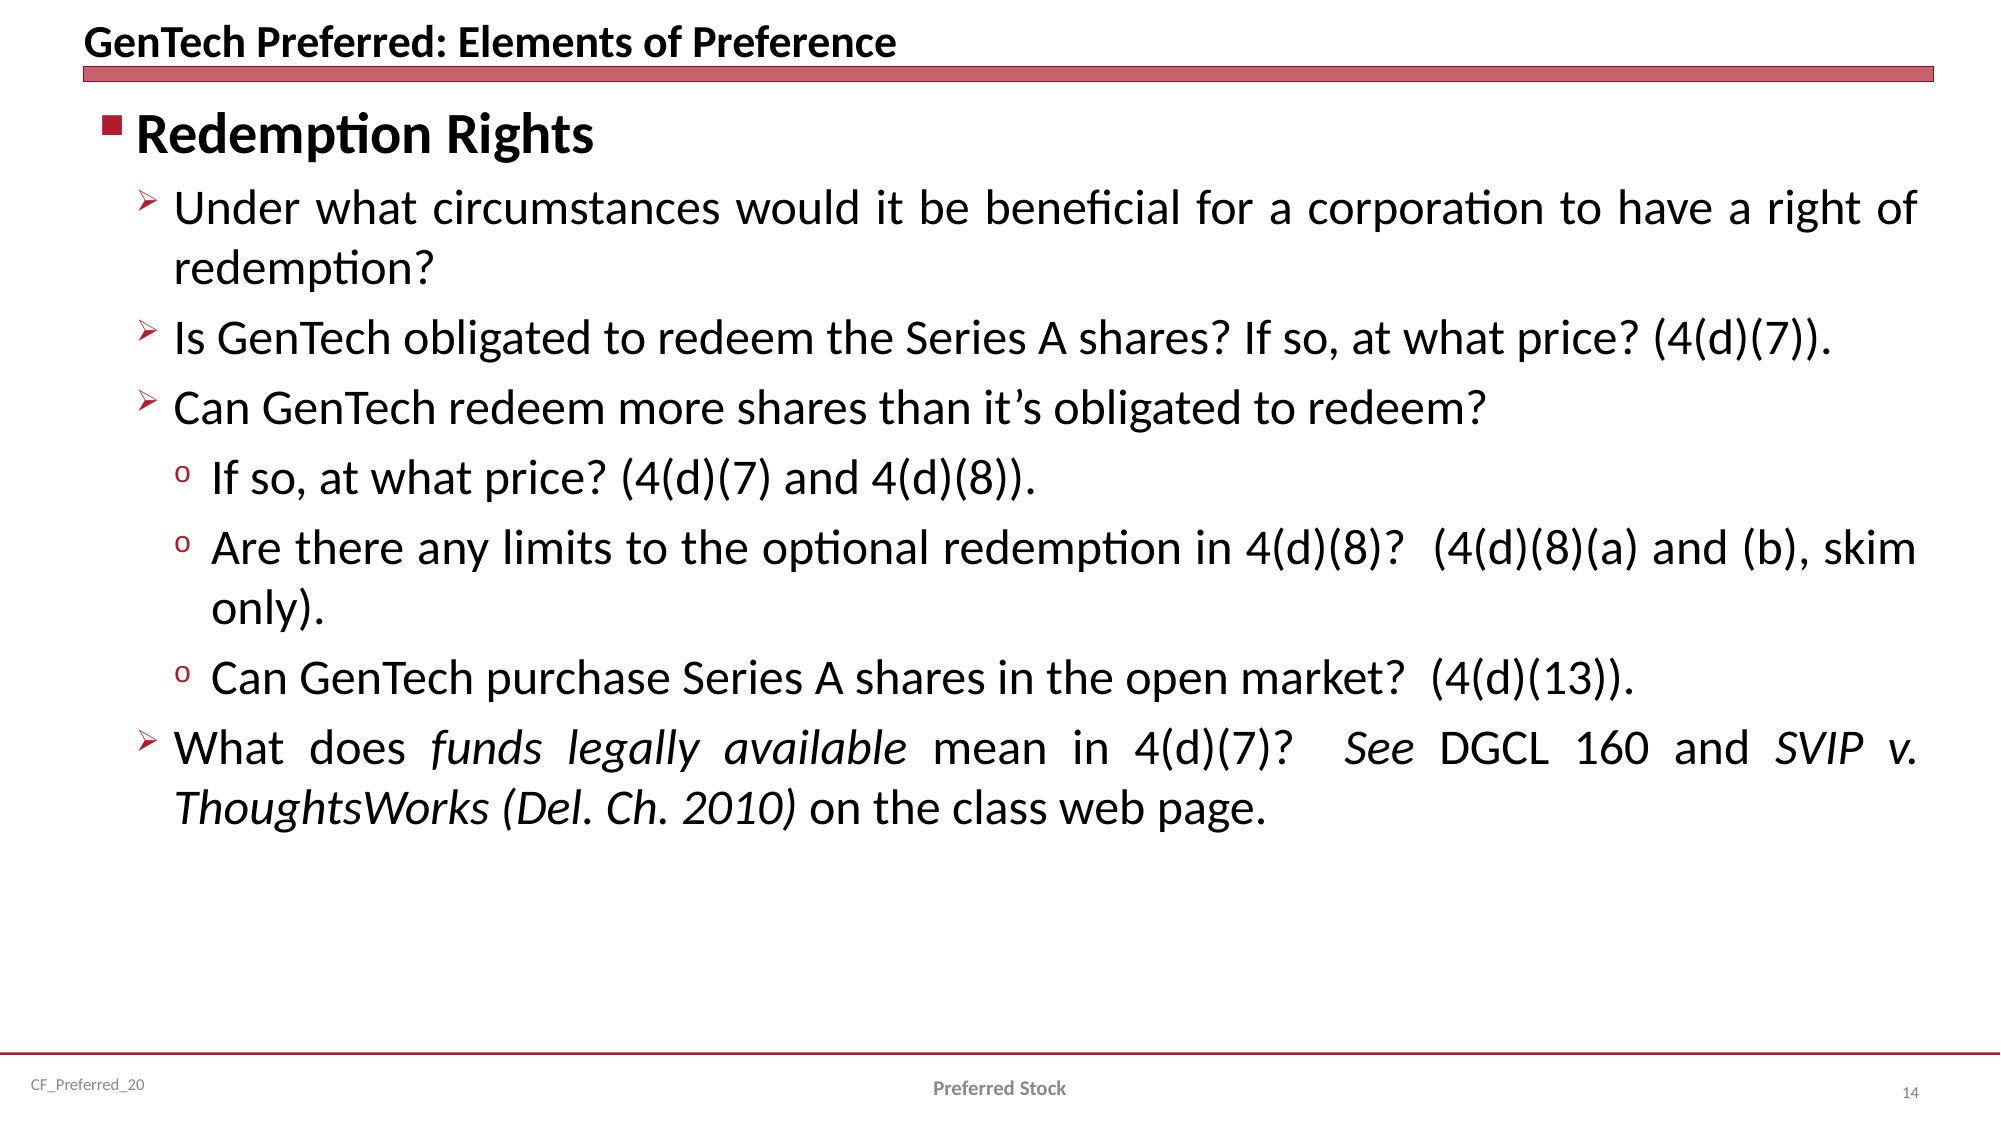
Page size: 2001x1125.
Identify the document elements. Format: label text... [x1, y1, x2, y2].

footer Preferred Stock [683, 1056, 1317, 1117]
title GenTech Preferred: Elements of Preference [83, 6, 1935, 67]
slide_number 14 [1834, 1061, 1934, 1122]
list Redemption Rights Under what circumstances would it be beneficial for a corporation to have a right of redemption? Is GenTech obligated to redeem the Series A shares? If so, at what price? (4(d)(7)). Can GenTech redeem more shares than it’s obligated to redeem? If so, at what price? (4(d)(7) and 4(d)(8)). Are there any limits to the optional redemption in 4(d)(8)? (4(d)(8)(a) and (b), skim only). Can GenTech purchase Series A shares in the open market? (4(d)(13)). What does funds legally available mean in 4(d)(7)? See DGCL 160 and SVIP v. ThoughtsWorks (Del. Ch. 2010) on the class web page. [83, 87, 1934, 1041]
